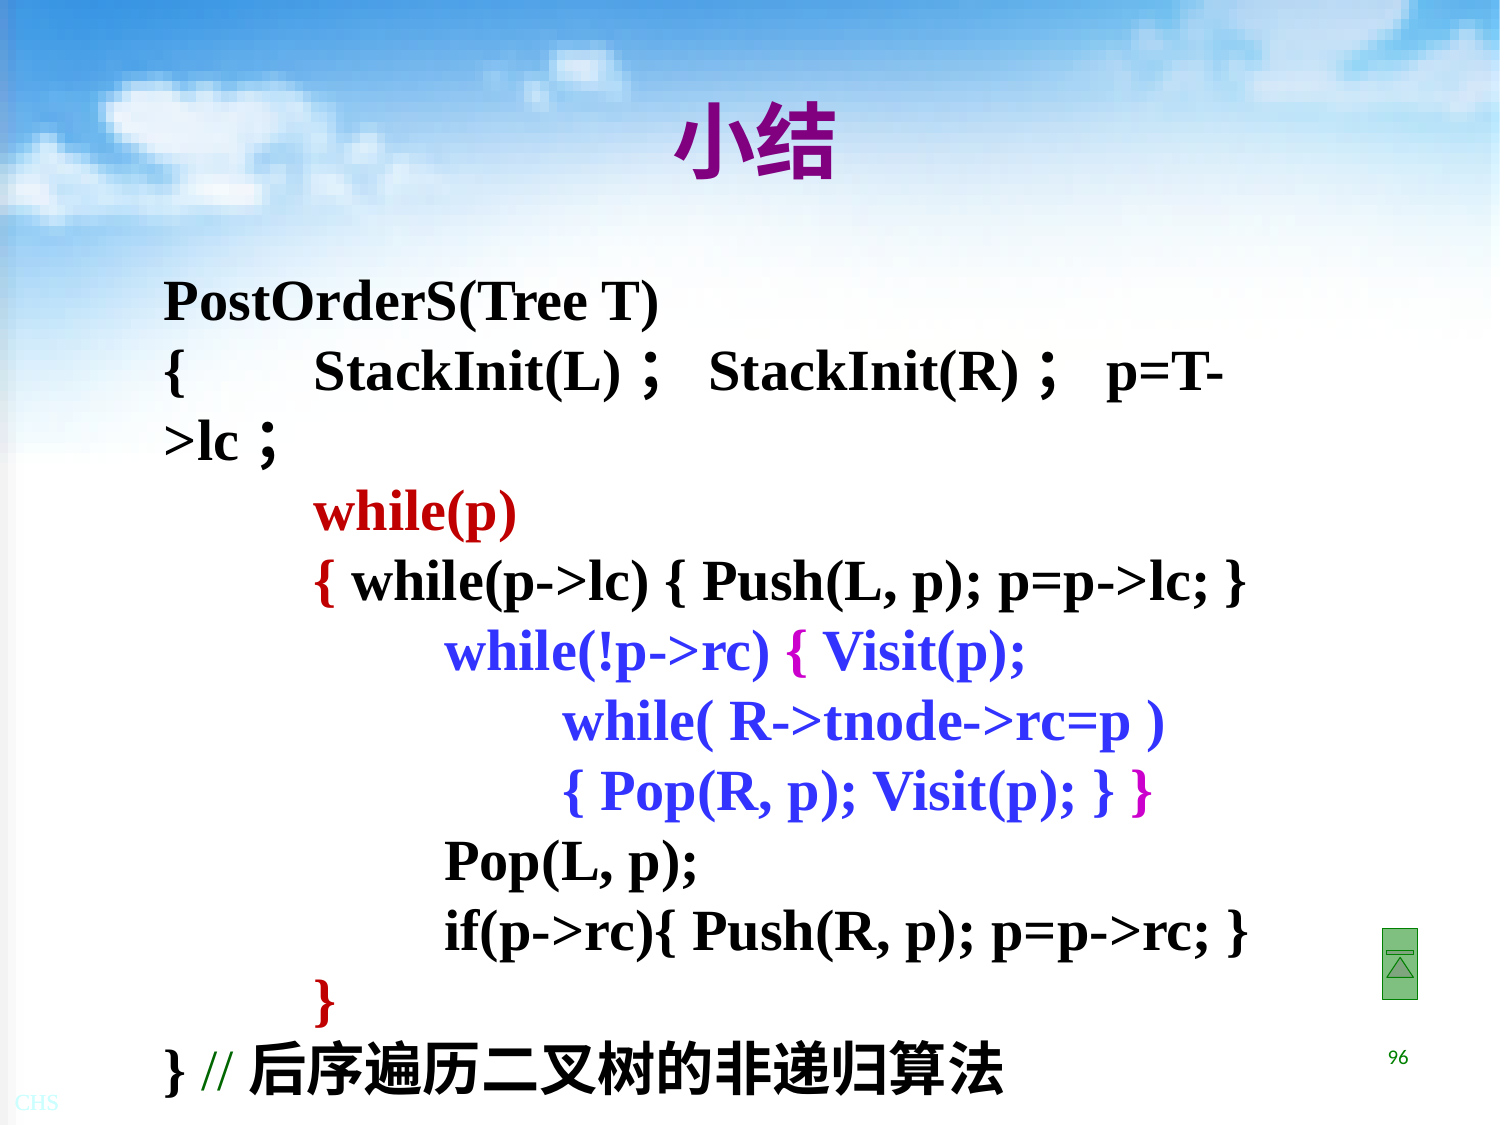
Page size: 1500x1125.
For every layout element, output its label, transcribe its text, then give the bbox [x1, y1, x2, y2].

text_box [1380, 927, 1420, 1002]
slide_number 96 [1366, 1041, 1430, 1071]
title 小结 [163, 44, 1348, 233]
list PostOrderS(Tree T) { StackInit(L)；StackInit(R)；p=T->lc； while(p) { while(p->lc) { Push(L, p); p=p->lc; } while(!p->rc) { Visit(p); while( R->tnode->rc=p ) { Pop(R, p); Visit(p); } } Pop(L, p); if(p->rc){ Push(R, p); p=p->rc; } } } //后序遍历二叉树的非递归算法 [163, 262, 1348, 1006]
picture [0, 0, 1500, 1125]
